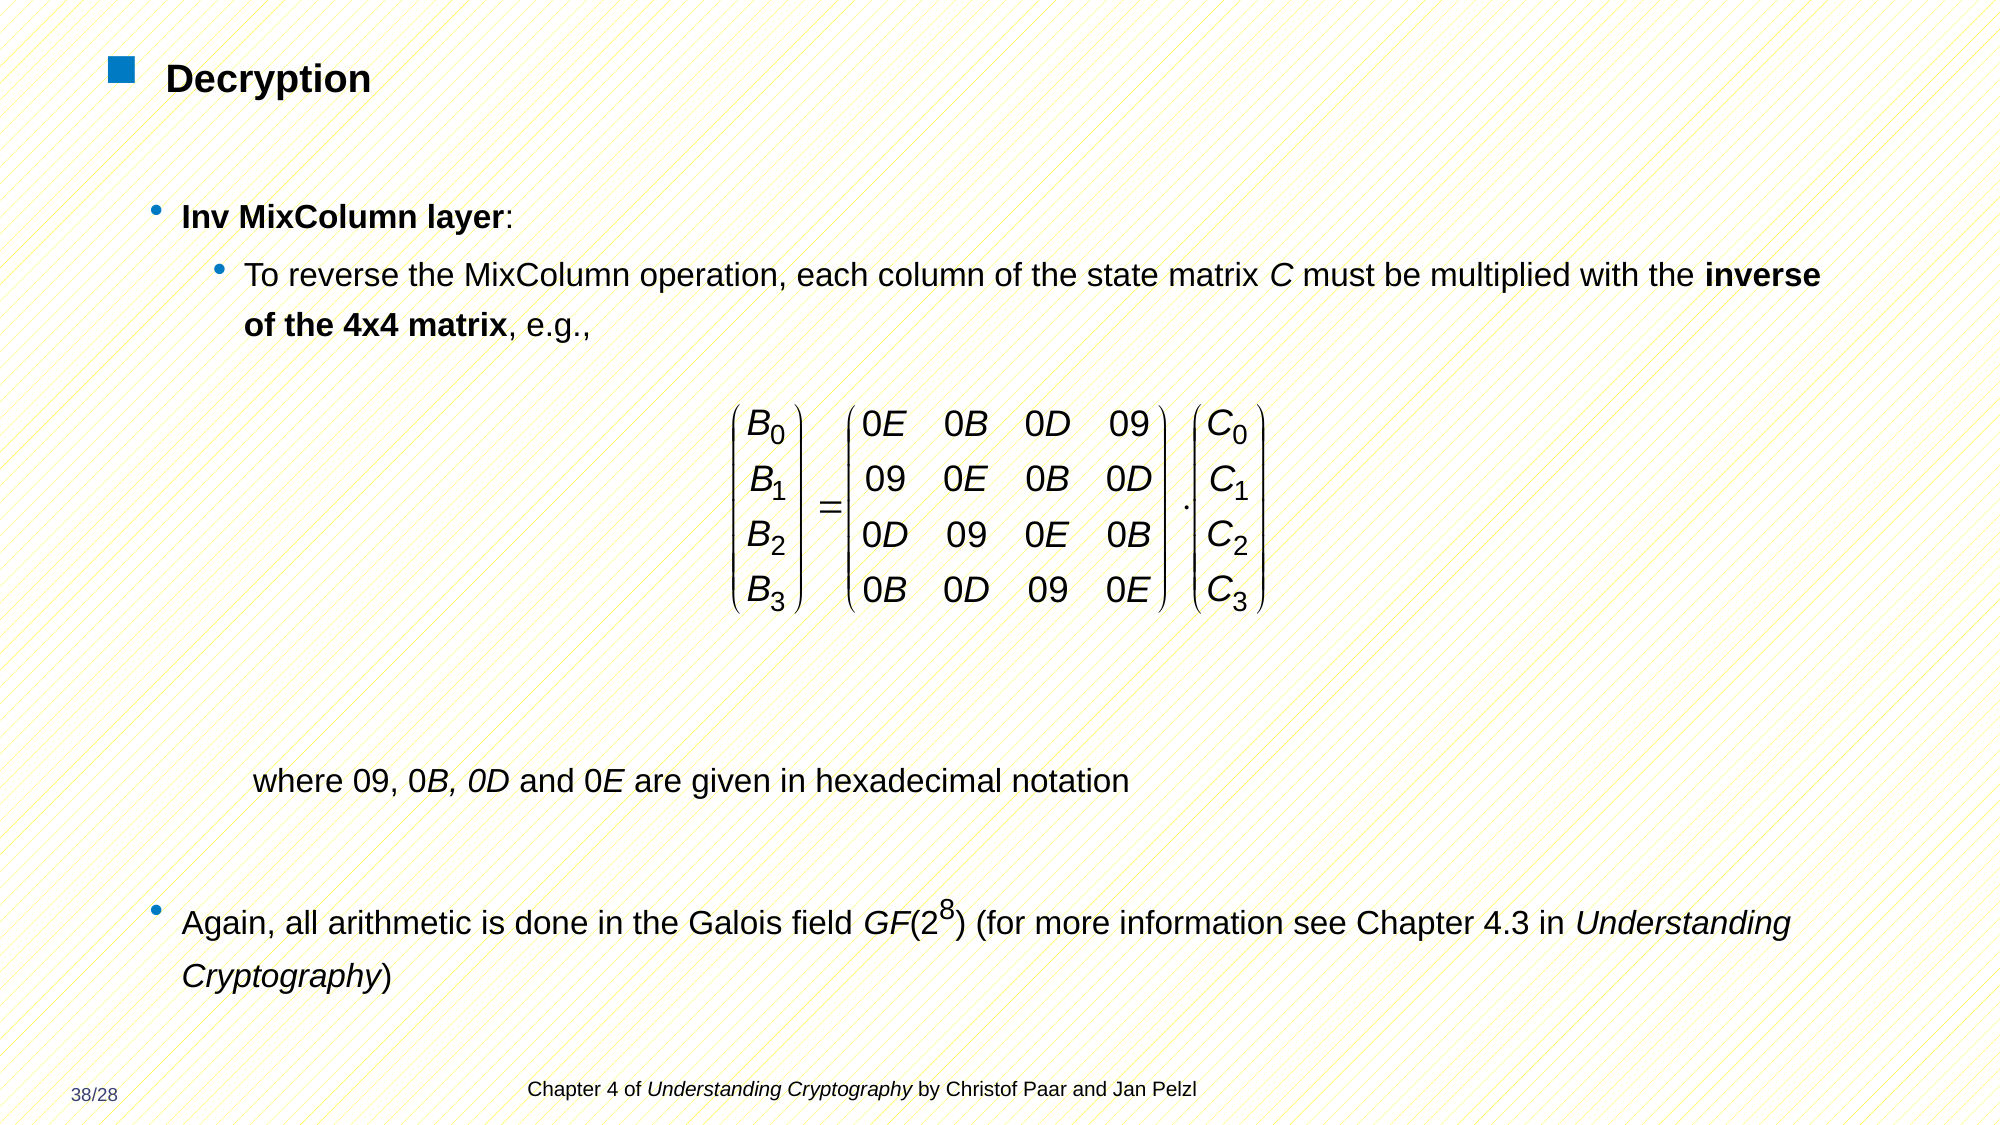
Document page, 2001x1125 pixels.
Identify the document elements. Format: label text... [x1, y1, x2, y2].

title Decryption [103, 52, 1851, 138]
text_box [726, 398, 1274, 621]
slide_number 38/28 [38, 1082, 150, 1118]
footer Chapter 4 of Understanding Cryptography by Christof Paar and Jan Pelzl [527, 1070, 1473, 1114]
list Inv MixColumn layer: To reverse the MixColumn operation, each column of the state matrix C must be multiplied with the inverse of the 4x4 matrix, e.g., where 09, 0B, 0D and 0E are given in hexadecimal notation Again, all arithmetic is done in the Galois field GF(28) (for more information see Chapter 4.3 in Understanding Cryptography) [149, 185, 1851, 1035]
